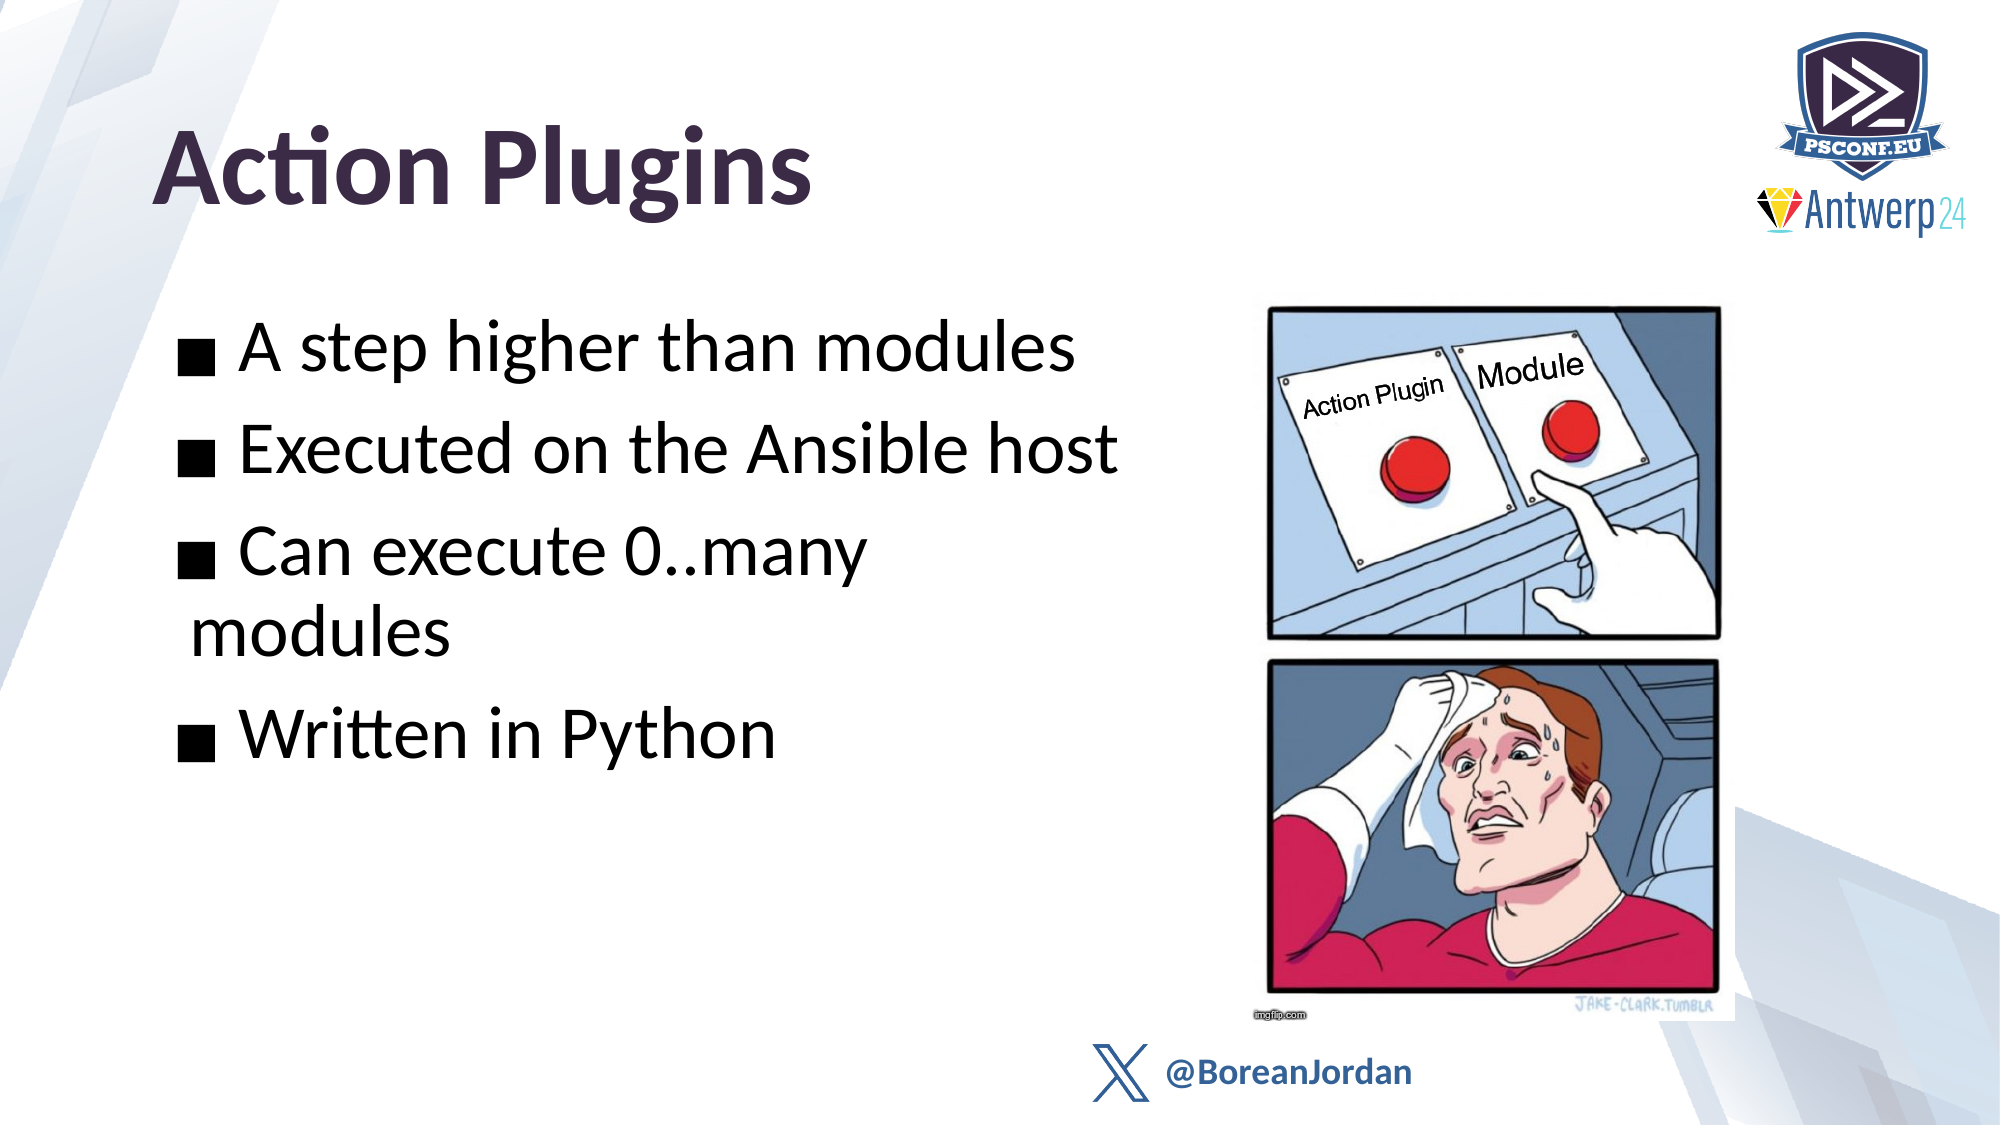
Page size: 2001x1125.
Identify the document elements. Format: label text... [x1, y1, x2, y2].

title Action Plugins [137, 59, 1735, 278]
picture [0, 0, 2000, 1125]
list A step higher than modules Executed on the Ansible host Can execute 0..many modules Written in Python [137, 299, 1159, 1014]
